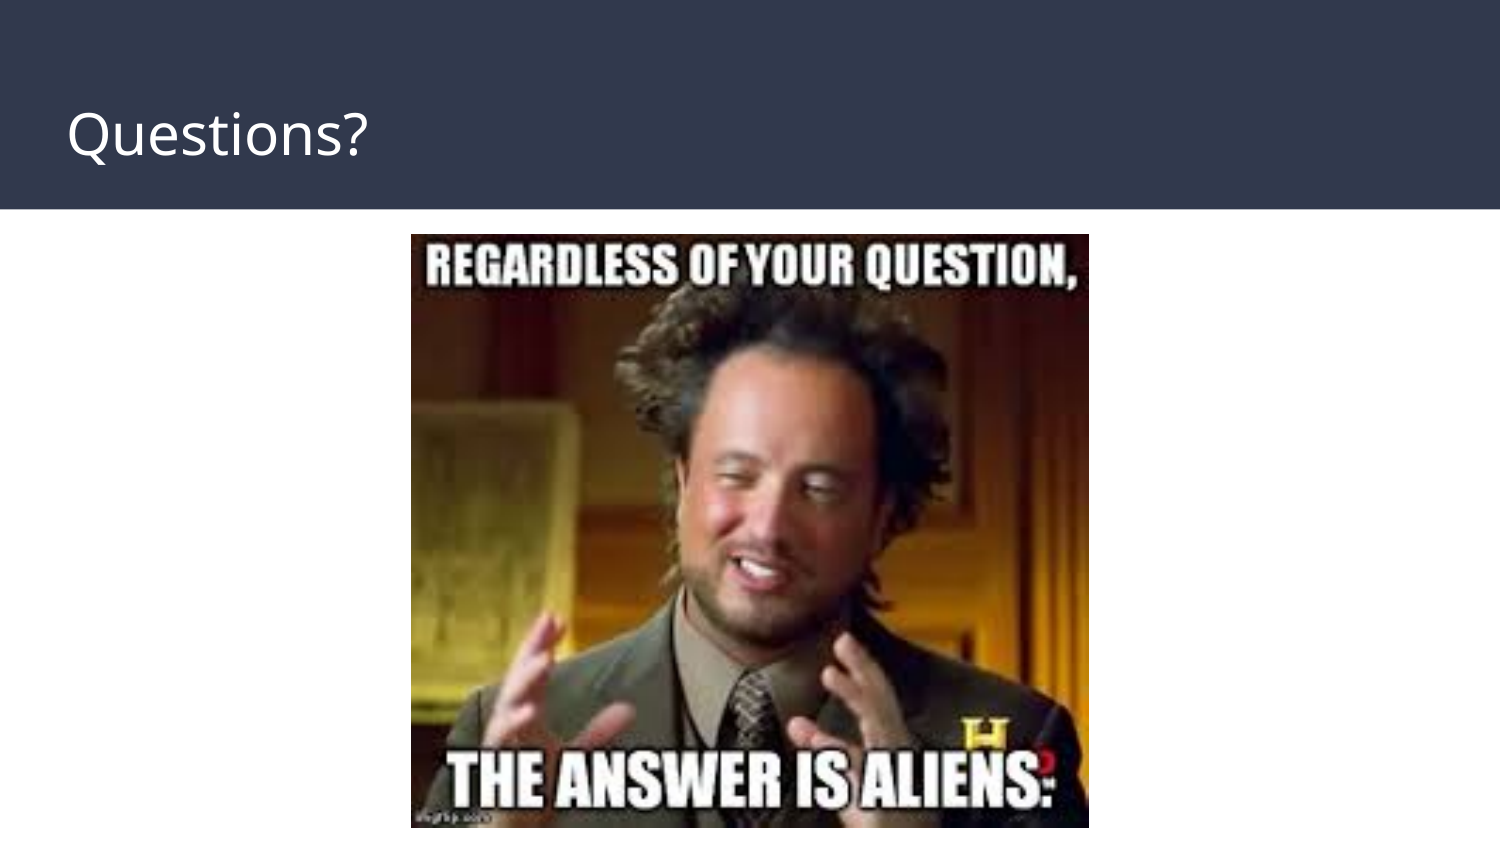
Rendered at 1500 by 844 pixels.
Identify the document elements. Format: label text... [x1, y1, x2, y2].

picture [410, 234, 1090, 828]
title Questions? [51, 82, 1449, 185]
